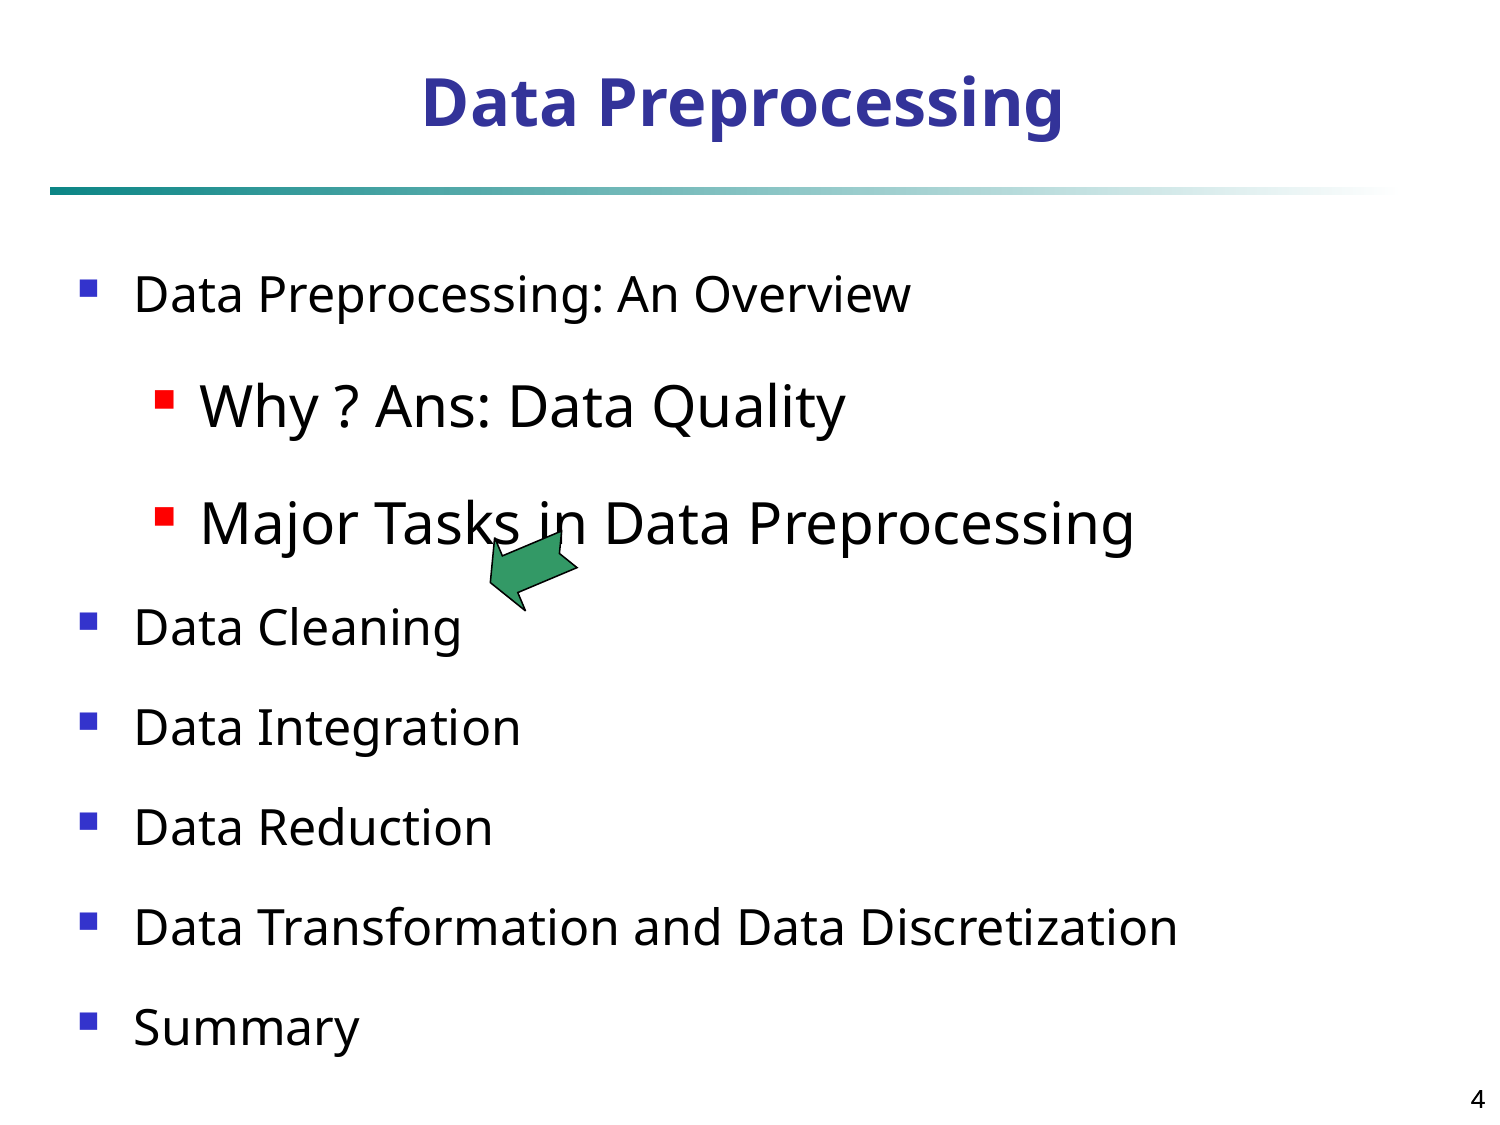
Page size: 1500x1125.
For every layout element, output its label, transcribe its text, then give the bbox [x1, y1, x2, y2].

title Data Preprocessing [24, 50, 1463, 150]
text_box 4 [1187, 1062, 1500, 1125]
list Data Preprocessing: An Overview Why ? Ans: Data Quality Major Tasks in Data Preprocessing Data Cleaning Data Integration Data Reduction Data Transformation and Data Discretization Summary [62, 224, 1413, 1063]
text_box [490, 530, 578, 611]
